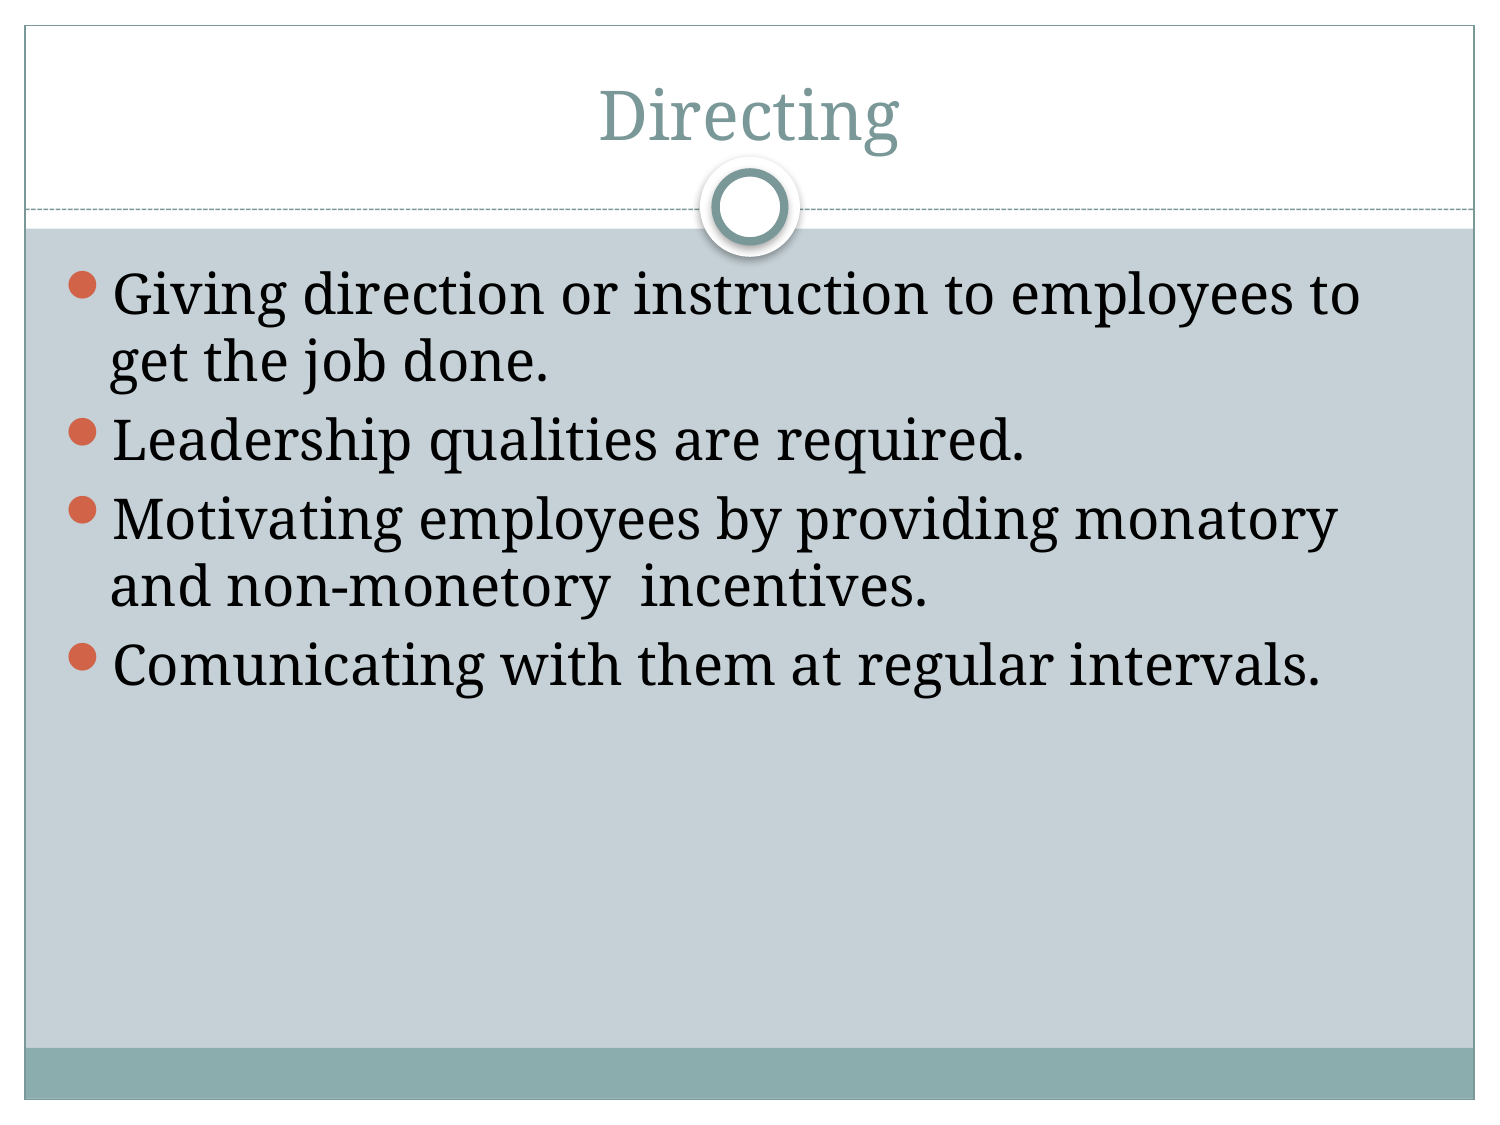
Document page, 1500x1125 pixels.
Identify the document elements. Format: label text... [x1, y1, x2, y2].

title Directing [49, 37, 1450, 163]
list Giving direction or instruction to employees to get the job done. Leadership qualities are required. Motivating employees by providing monatory and non-monetory incentives. Comunicating with them at regular intervals. [49, 250, 1445, 1001]
